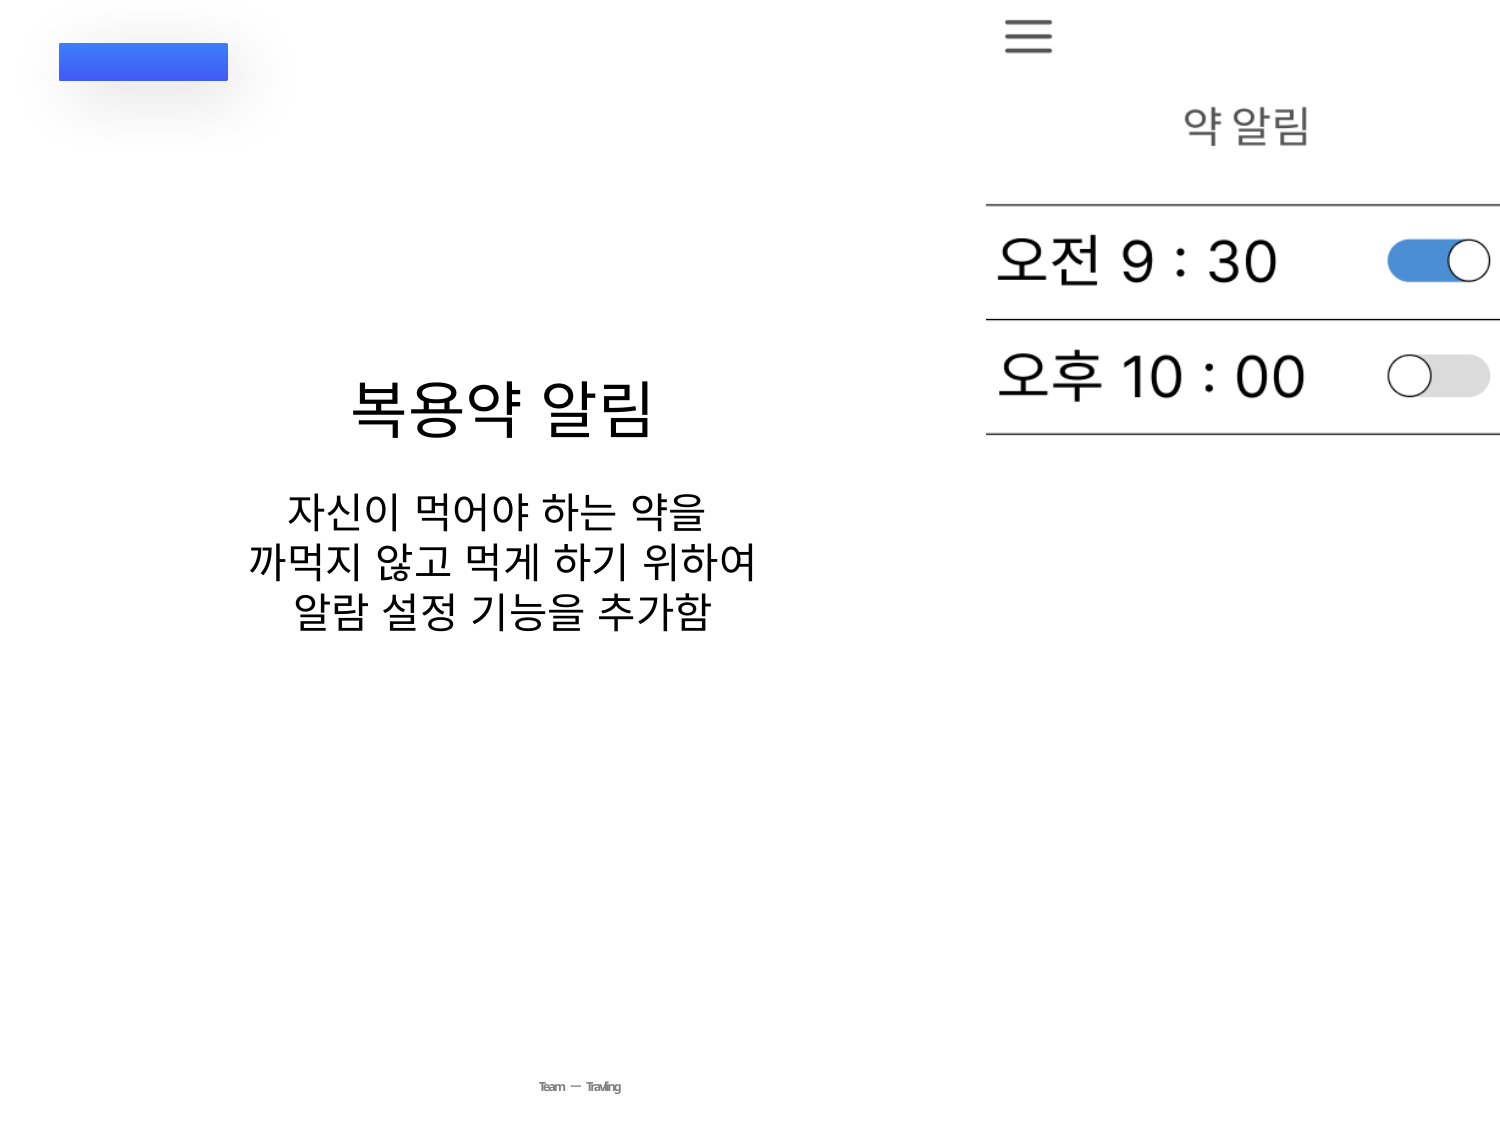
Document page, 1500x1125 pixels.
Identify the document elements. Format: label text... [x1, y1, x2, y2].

picture [986, 0, 1500, 1125]
list 마루 [59, 43, 228, 81]
text_box 복용약 알림 [257, 363, 750, 454]
text_box 자신이 먹어야 하는 약을 까먹지 않고 먹게 하기 위하여 알람 설정 기능을 추가함 [227, 479, 779, 644]
list Team ㅡ Travling [538, 1065, 962, 1104]
